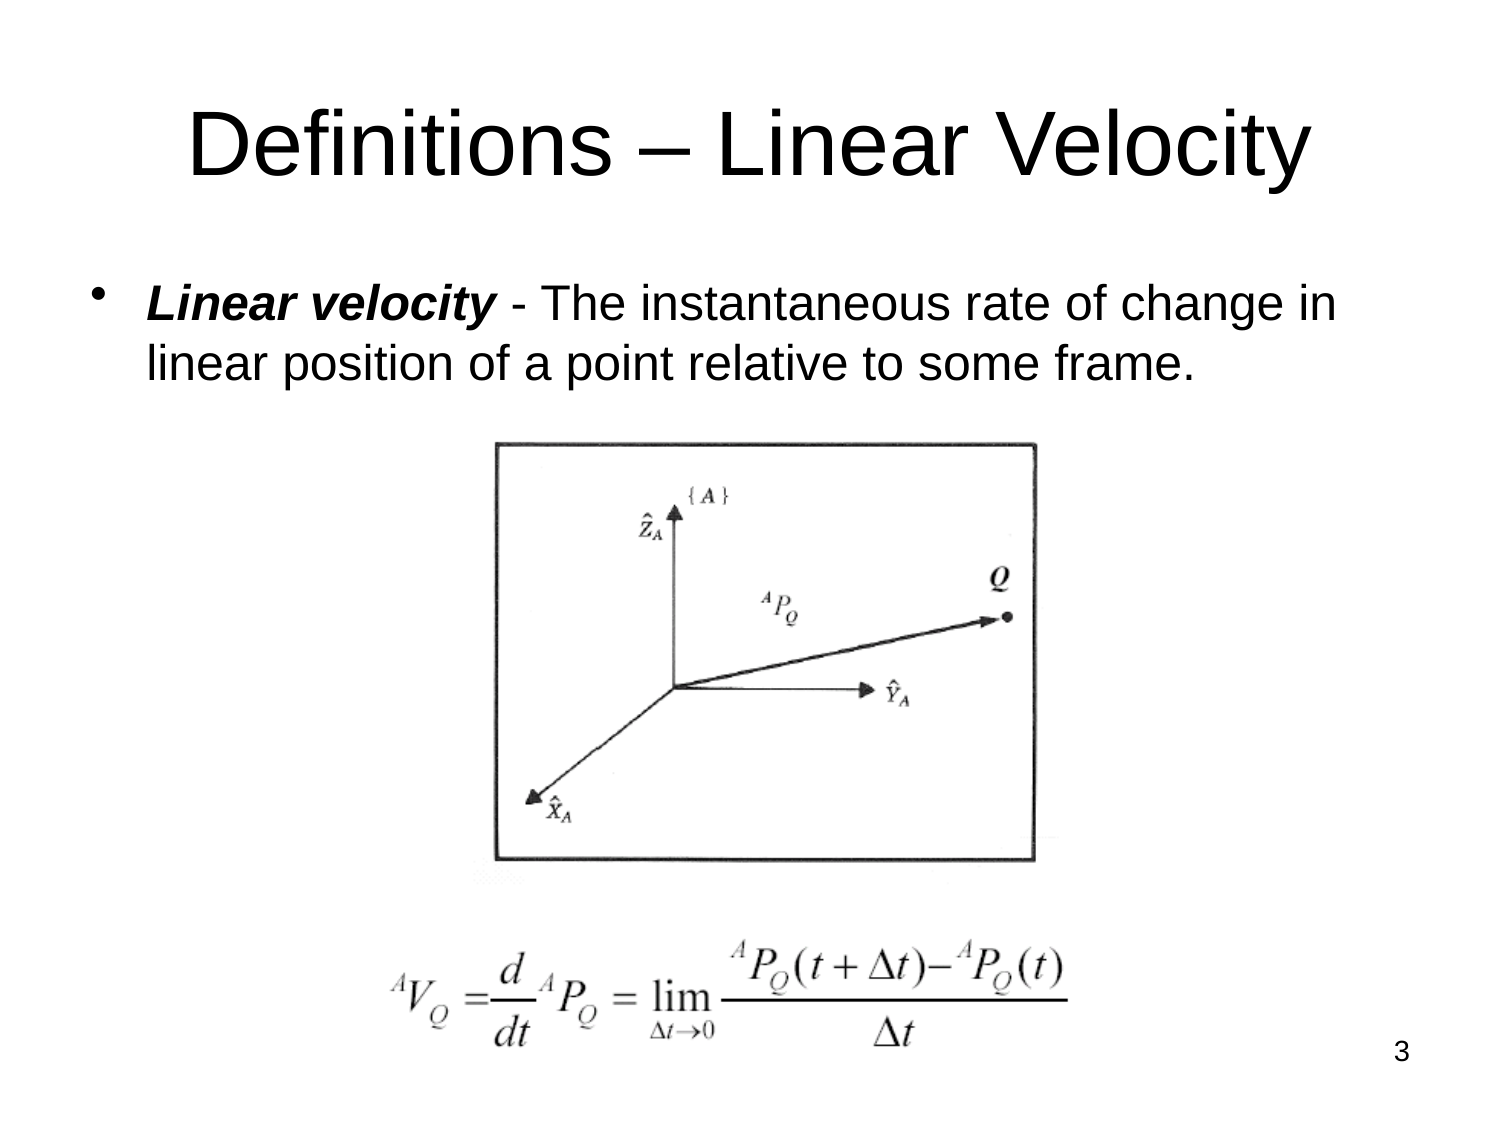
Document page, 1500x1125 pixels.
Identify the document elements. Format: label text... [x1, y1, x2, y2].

slide_number 3 [1074, 1024, 1426, 1103]
list Linear velocity - The instantaneous rate of change in linear position of a point relative to some frame. [74, 262, 1426, 438]
title Definitions – Linear Velocity [74, 44, 1426, 233]
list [312, 424, 1176, 1080]
